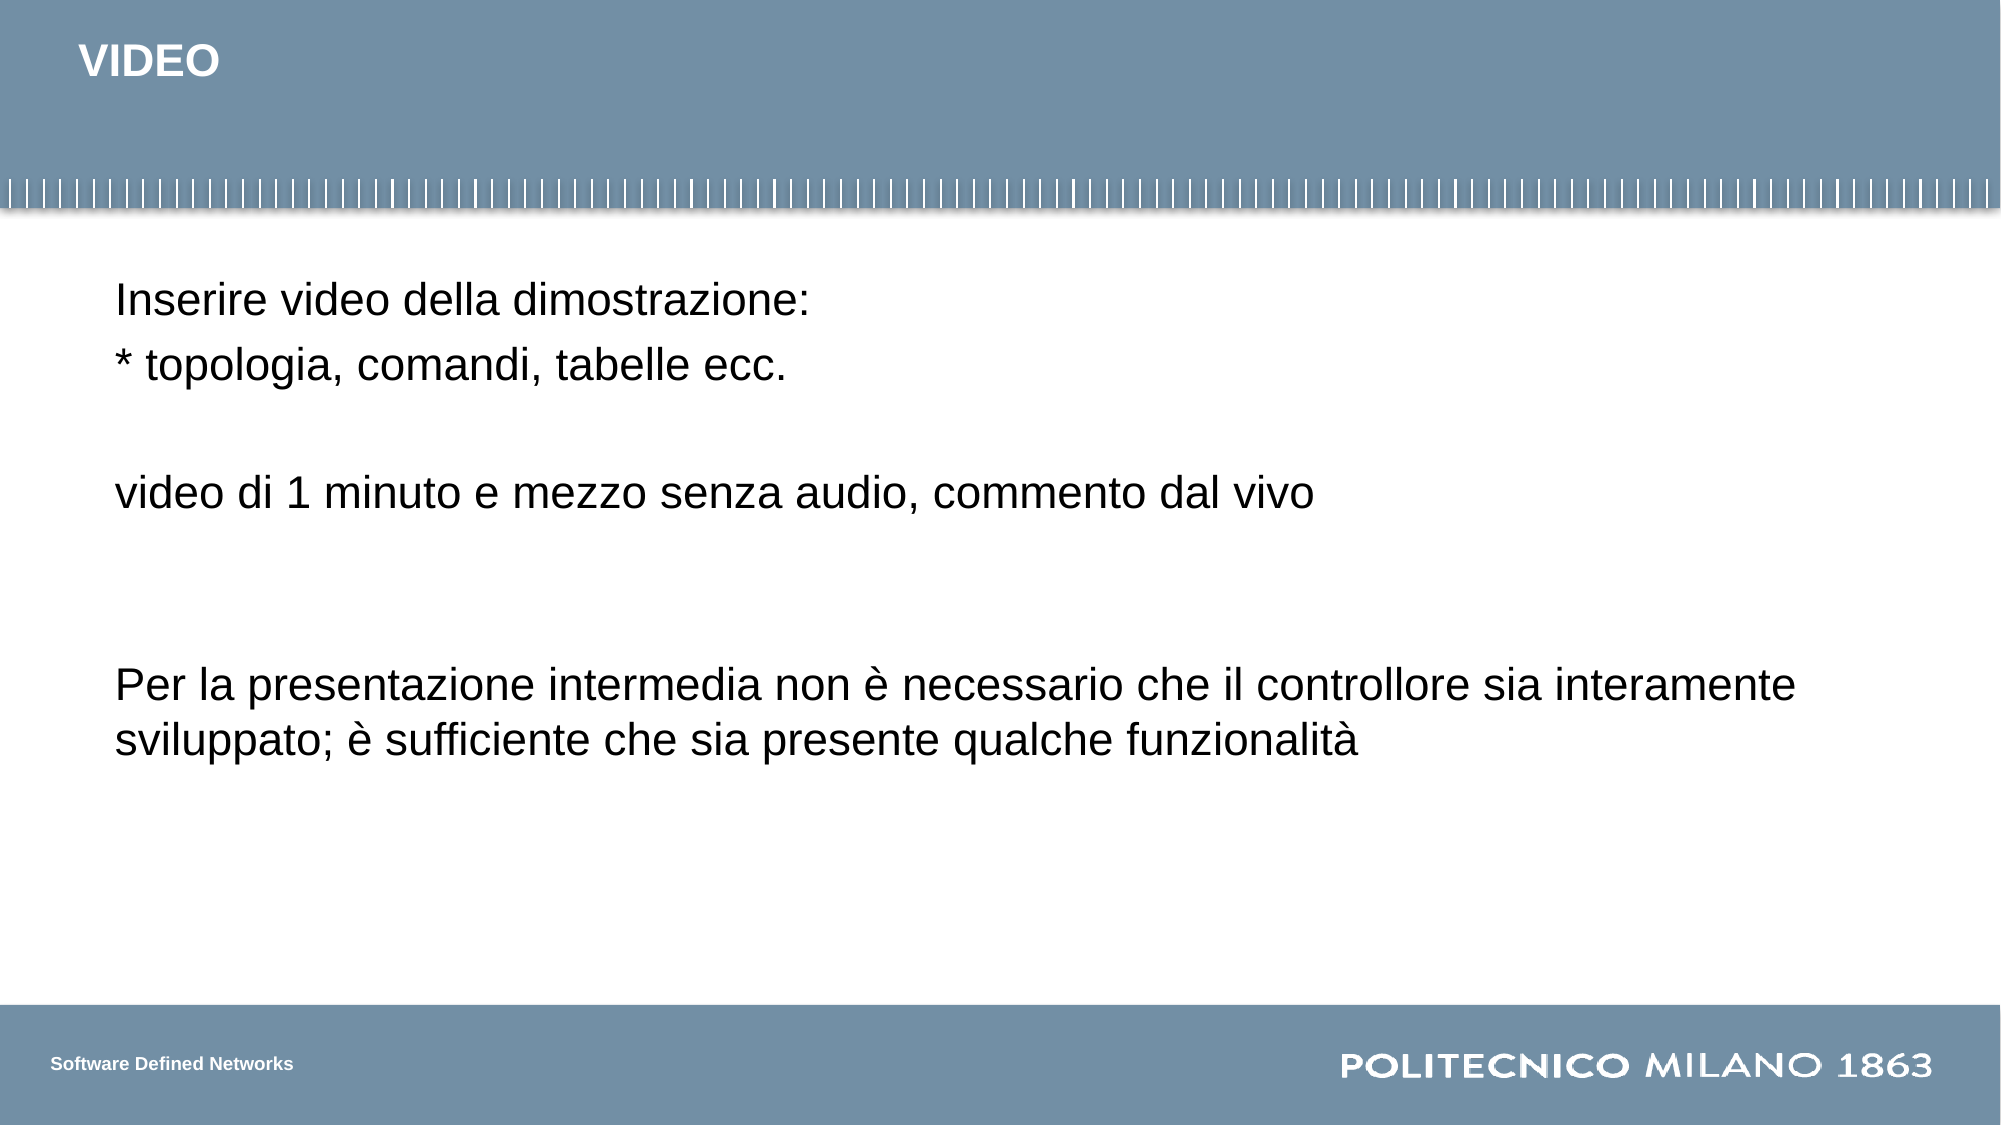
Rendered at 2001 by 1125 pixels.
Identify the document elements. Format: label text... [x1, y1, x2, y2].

picture [1333, 1041, 1942, 1089]
title VIDEO [63, 22, 1940, 161]
list Inserire video della dimostrazione: * topologia, comandi, tabelle ecc. video di 1 minuto e mezzo senza audio, commento dal vivo Per la presentazione intermedia non è necessario che il controllore sia interamente sviluppato; è sufficiente che sia presente qualche funzionalità [99, 262, 1921, 1005]
